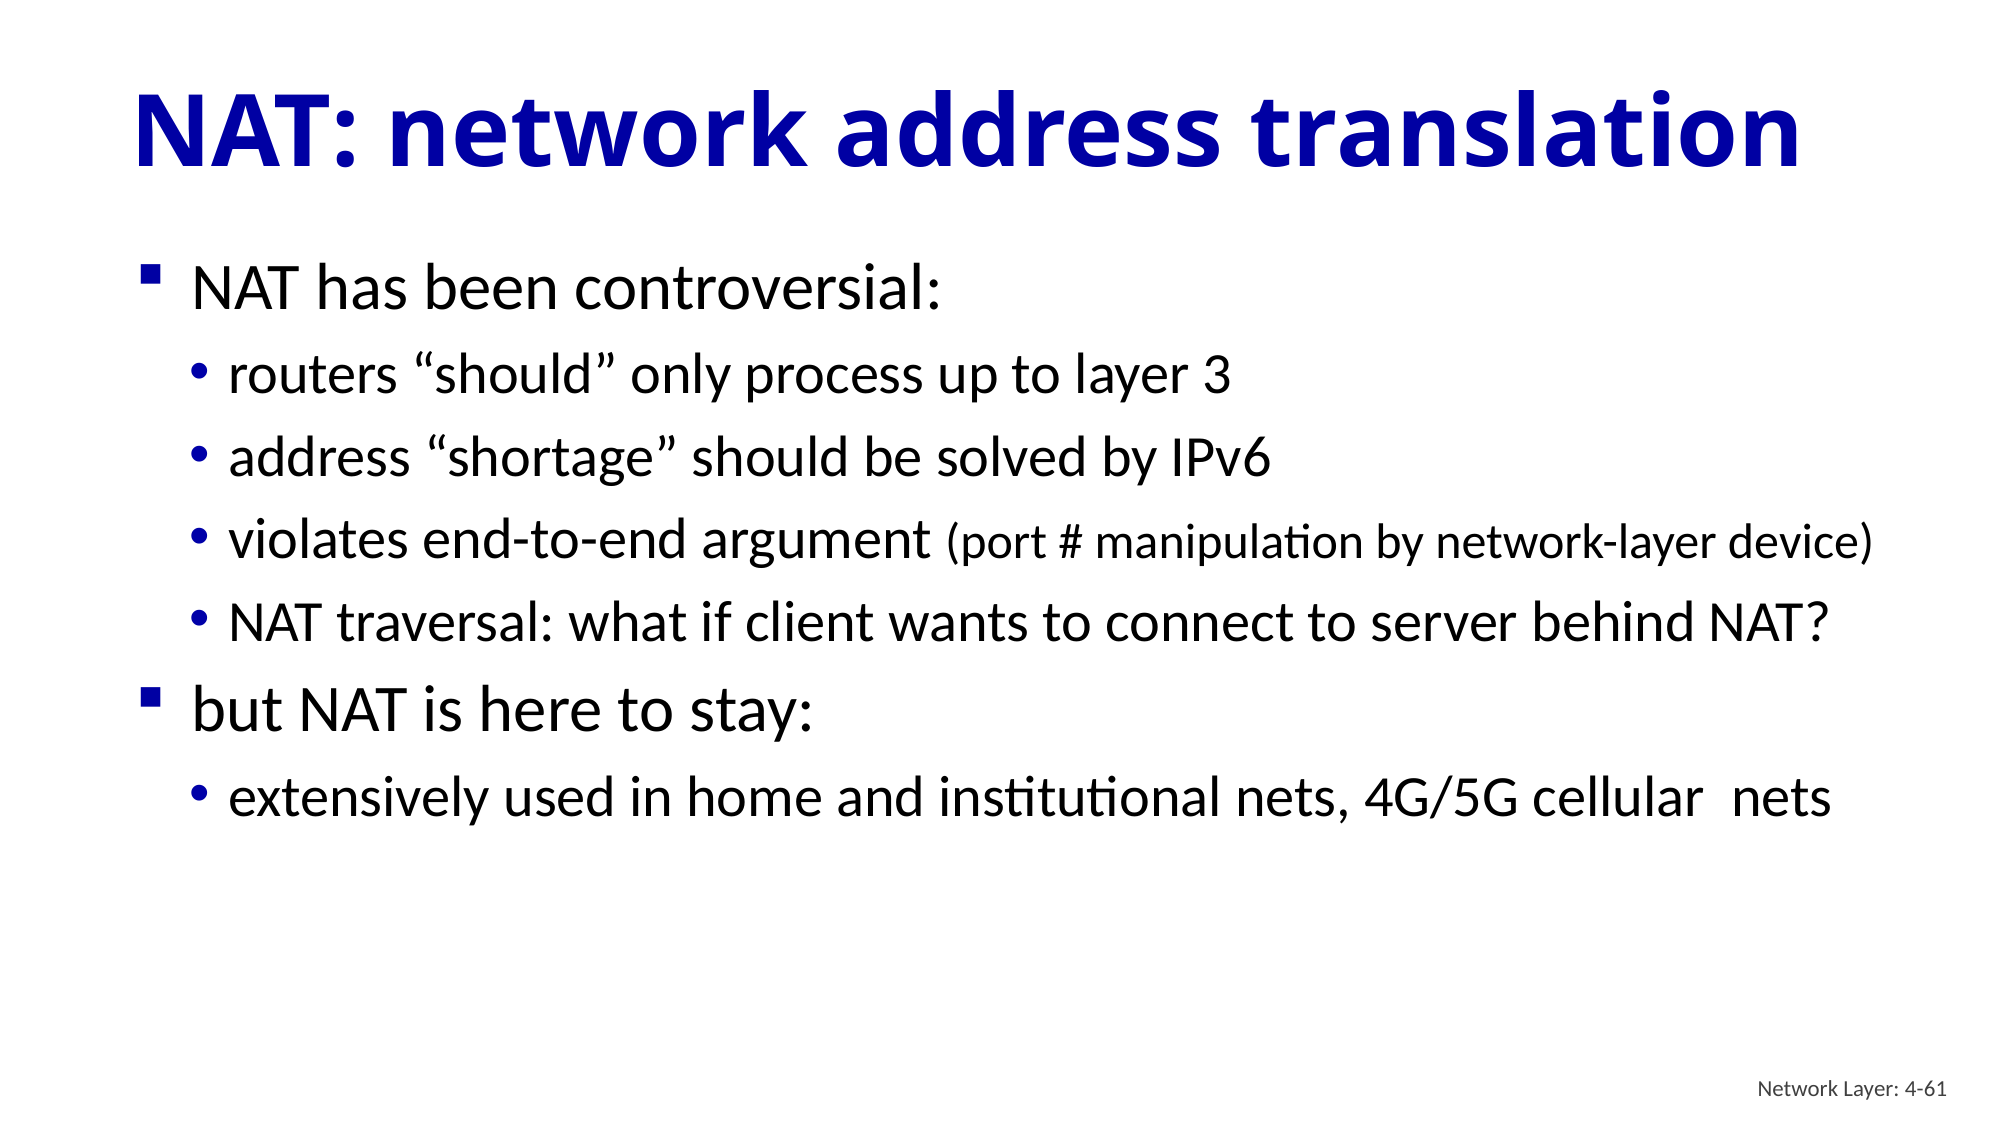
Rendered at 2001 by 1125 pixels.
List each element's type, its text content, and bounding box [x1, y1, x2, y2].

title NAT: network address translation [115, 46, 1841, 222]
text_box NAT has been controversial: routers “should” only process up to layer 3 address “shortage” should be solved by IPv6 violates end-to-end argument (port # manipulation by network-layer device) NAT traversal: what if client wants to connect to server behind NAT? but NAT is here to stay: extensively used in home and institutional nets, 4G/5G cellular nets [99, 235, 1920, 1087]
slide_number Network Layer: 4-61 [1512, 1056, 1963, 1117]
